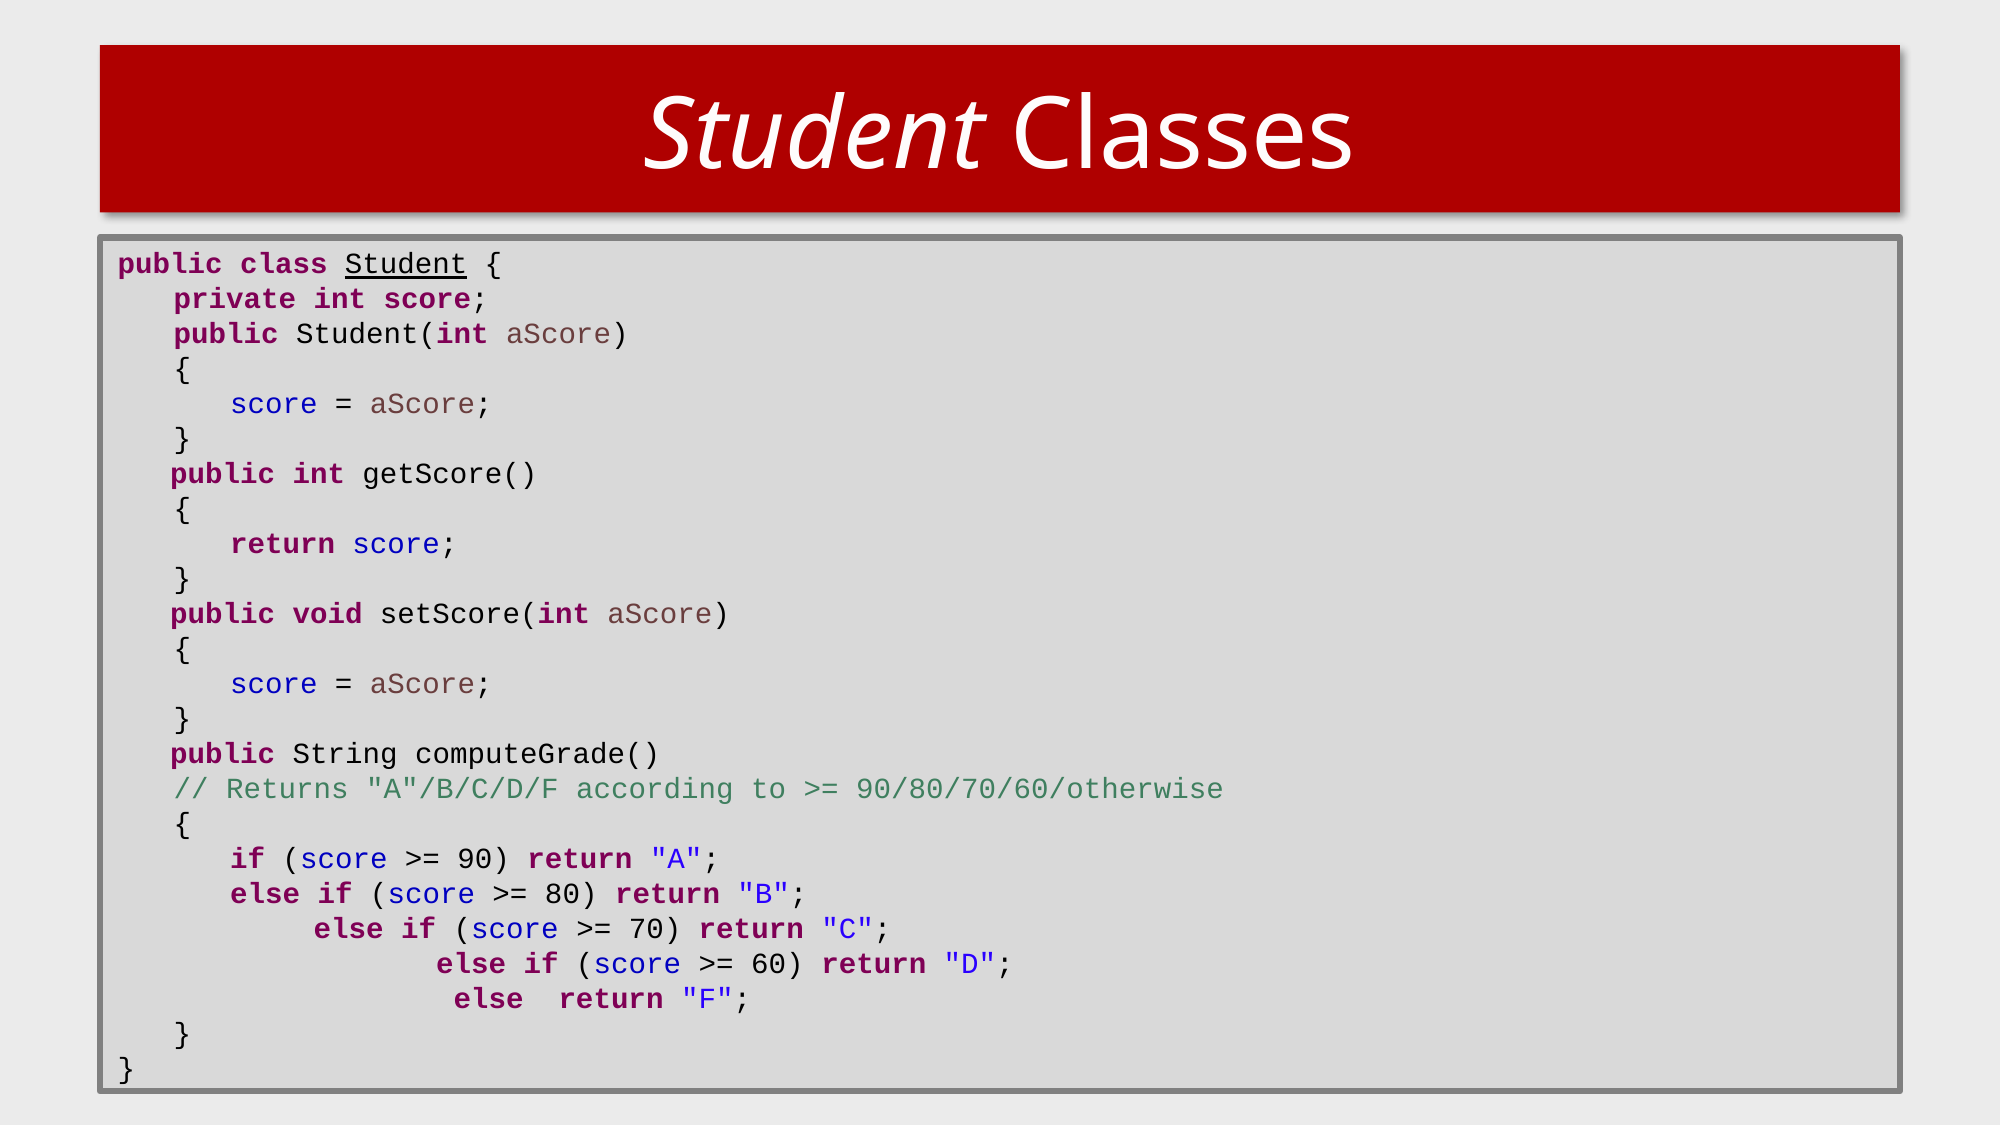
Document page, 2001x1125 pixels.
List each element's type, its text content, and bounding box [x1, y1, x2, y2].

text_box public class Student { private int score; public Student(int aScore) { score = aScore; } public int getScore() { return score; } public void setScore(int aScore) { score = aScore; } public String computeGrade() // Returns "A"/B/C/D/F according to >= 90/80/70/60/otherwise { if (score >= 90) return "A"; else if (score >= 80) return "B"; else if (score >= 70) return "C"; else if (score >= 60) return "D"; else return "F"; } } [99, 237, 1900, 1092]
title Student Classes [99, 45, 1900, 213]
